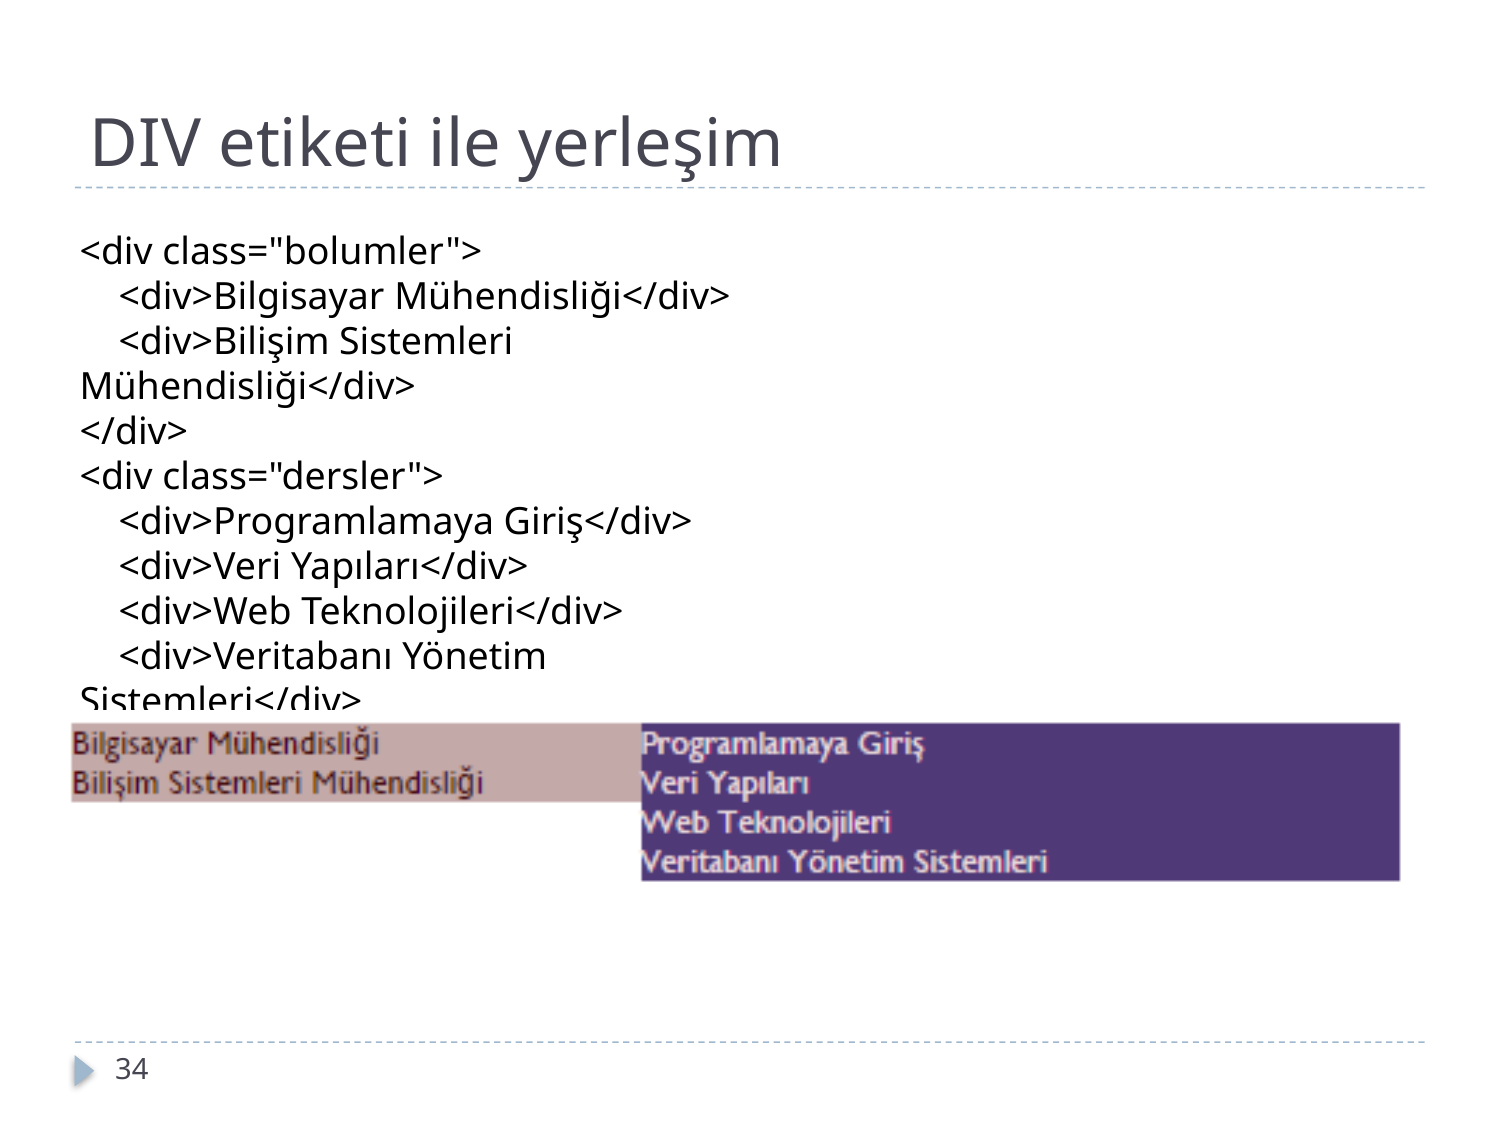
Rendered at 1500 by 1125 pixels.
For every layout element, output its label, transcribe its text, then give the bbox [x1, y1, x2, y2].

slide_number 34 [100, 1042, 426, 1103]
title DIV etiketi ile yerleşim [75, 24, 1425, 188]
text_box <div class="bolumler"> <div>Bilgisayar Mühendisliği</div> <div>Bilişim Sistemleri Mühendisliği</div> </div> <div class="dersler"> <div>Programlamaya Giriş</div> <div>Veri Yapıları</div> <div>Web Teknolojileri</div> <div>Veritabanı Yönetim Sistemleri</div> </div> [64, 219, 845, 710]
picture [64, 710, 1412, 897]
